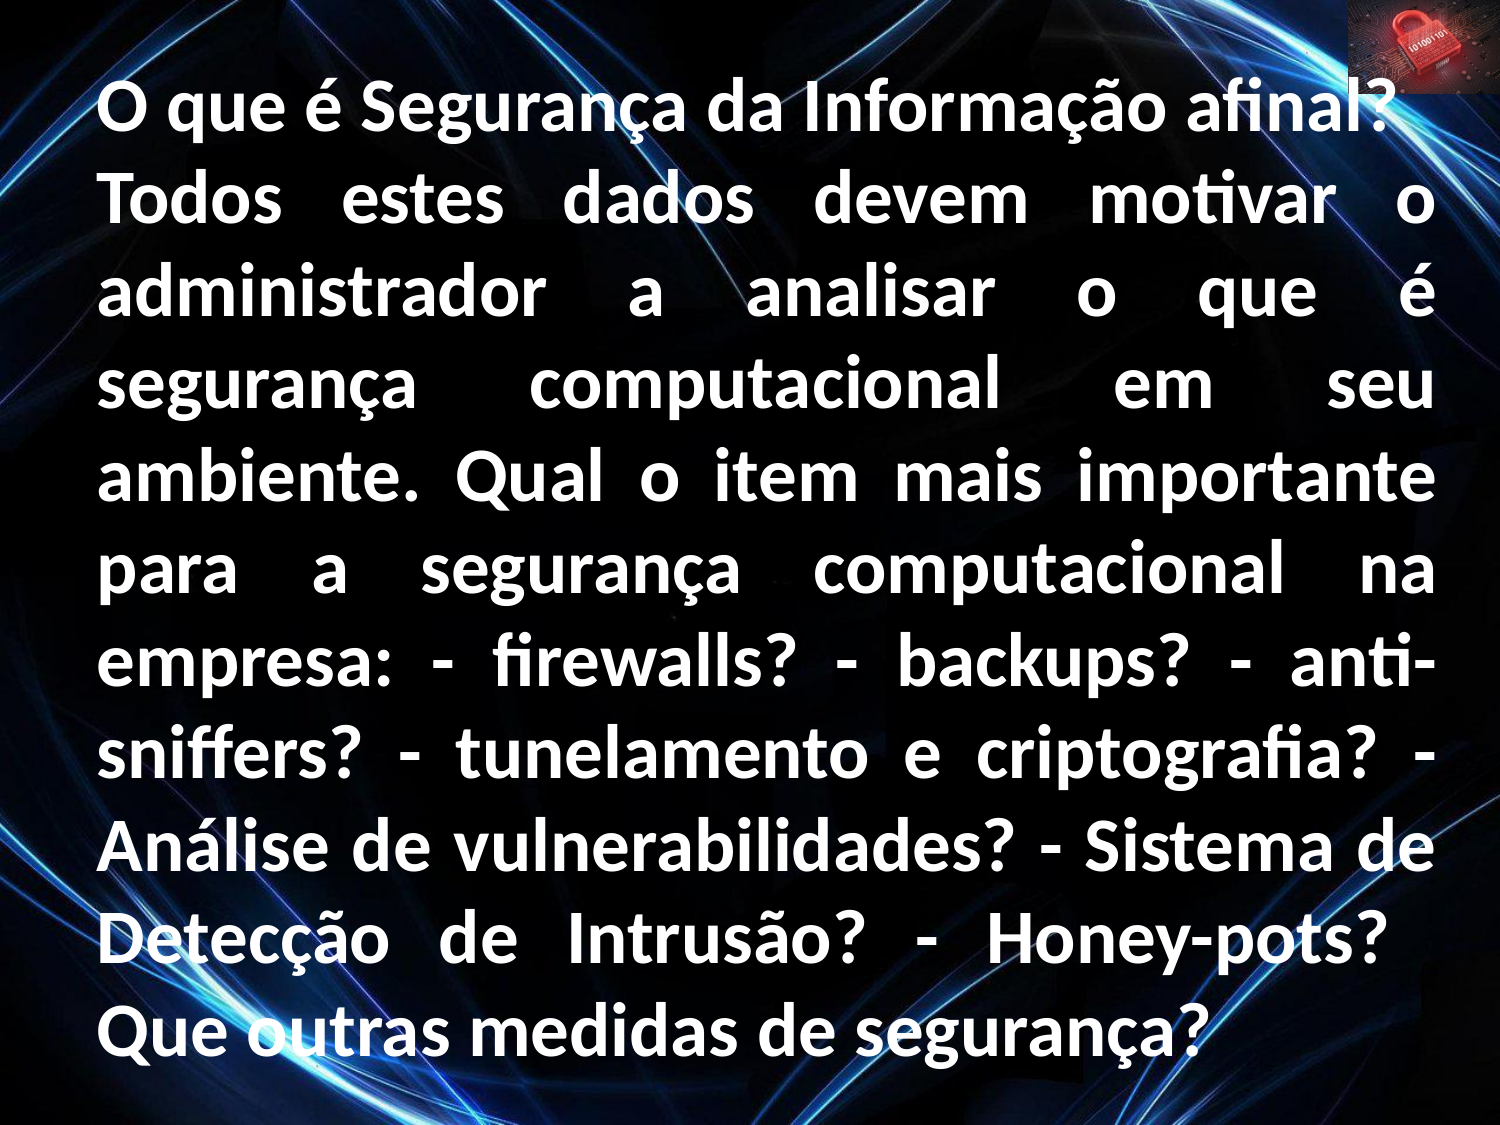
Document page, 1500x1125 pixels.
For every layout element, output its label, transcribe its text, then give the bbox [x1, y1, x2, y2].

picture [0, 0, 1500, 1125]
text_box O que é Segurança da Informação afinal? Todos estes dados devem motivar o administrador a analisar o que é segurança computacional em seu ambiente. Qual o item mais importante para a segurança computacional na empresa: - firewalls? - backups? - anti-sniffers? - tunelamento e criptografia? - Análise de vulnerabilidades? - Sistema de Detecção de Intrusão? - Honey-pots? Que outras medidas de segurança? [82, 46, 1454, 1079]
